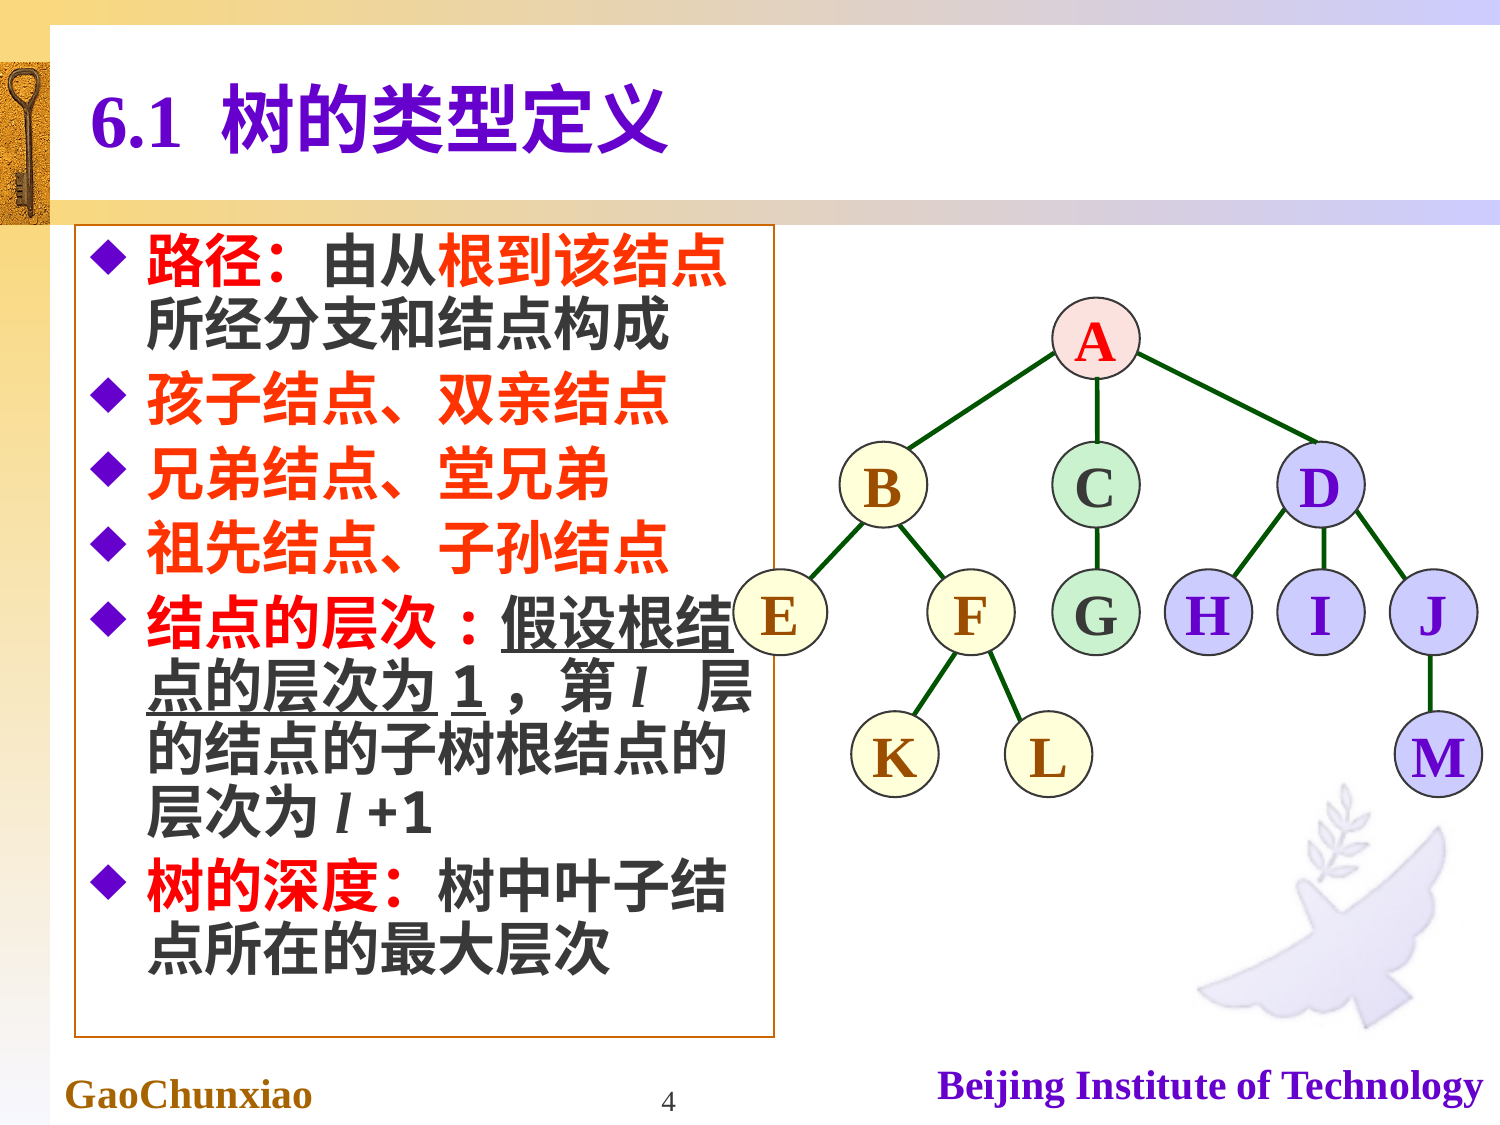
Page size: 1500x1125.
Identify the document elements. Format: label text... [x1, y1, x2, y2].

title 6.1 树的类型定义 [75, 37, 1500, 198]
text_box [733, 297, 1483, 798]
picture [0, 62, 50, 225]
picture [1175, 798, 1471, 1050]
list 路径：由从根到该结点所经分支和结点构成 孩子结点、双亲结点 兄弟结点、堂兄弟 祖先结点、子孙结点 结点的层次:假设根结点的层次为1，第l 层的结点的子树根结点的层次为l +1 树的深度：树中叶子结点所在的最大层次 [75, 224, 774, 1038]
slide_number 4 [511, 1049, 826, 1125]
